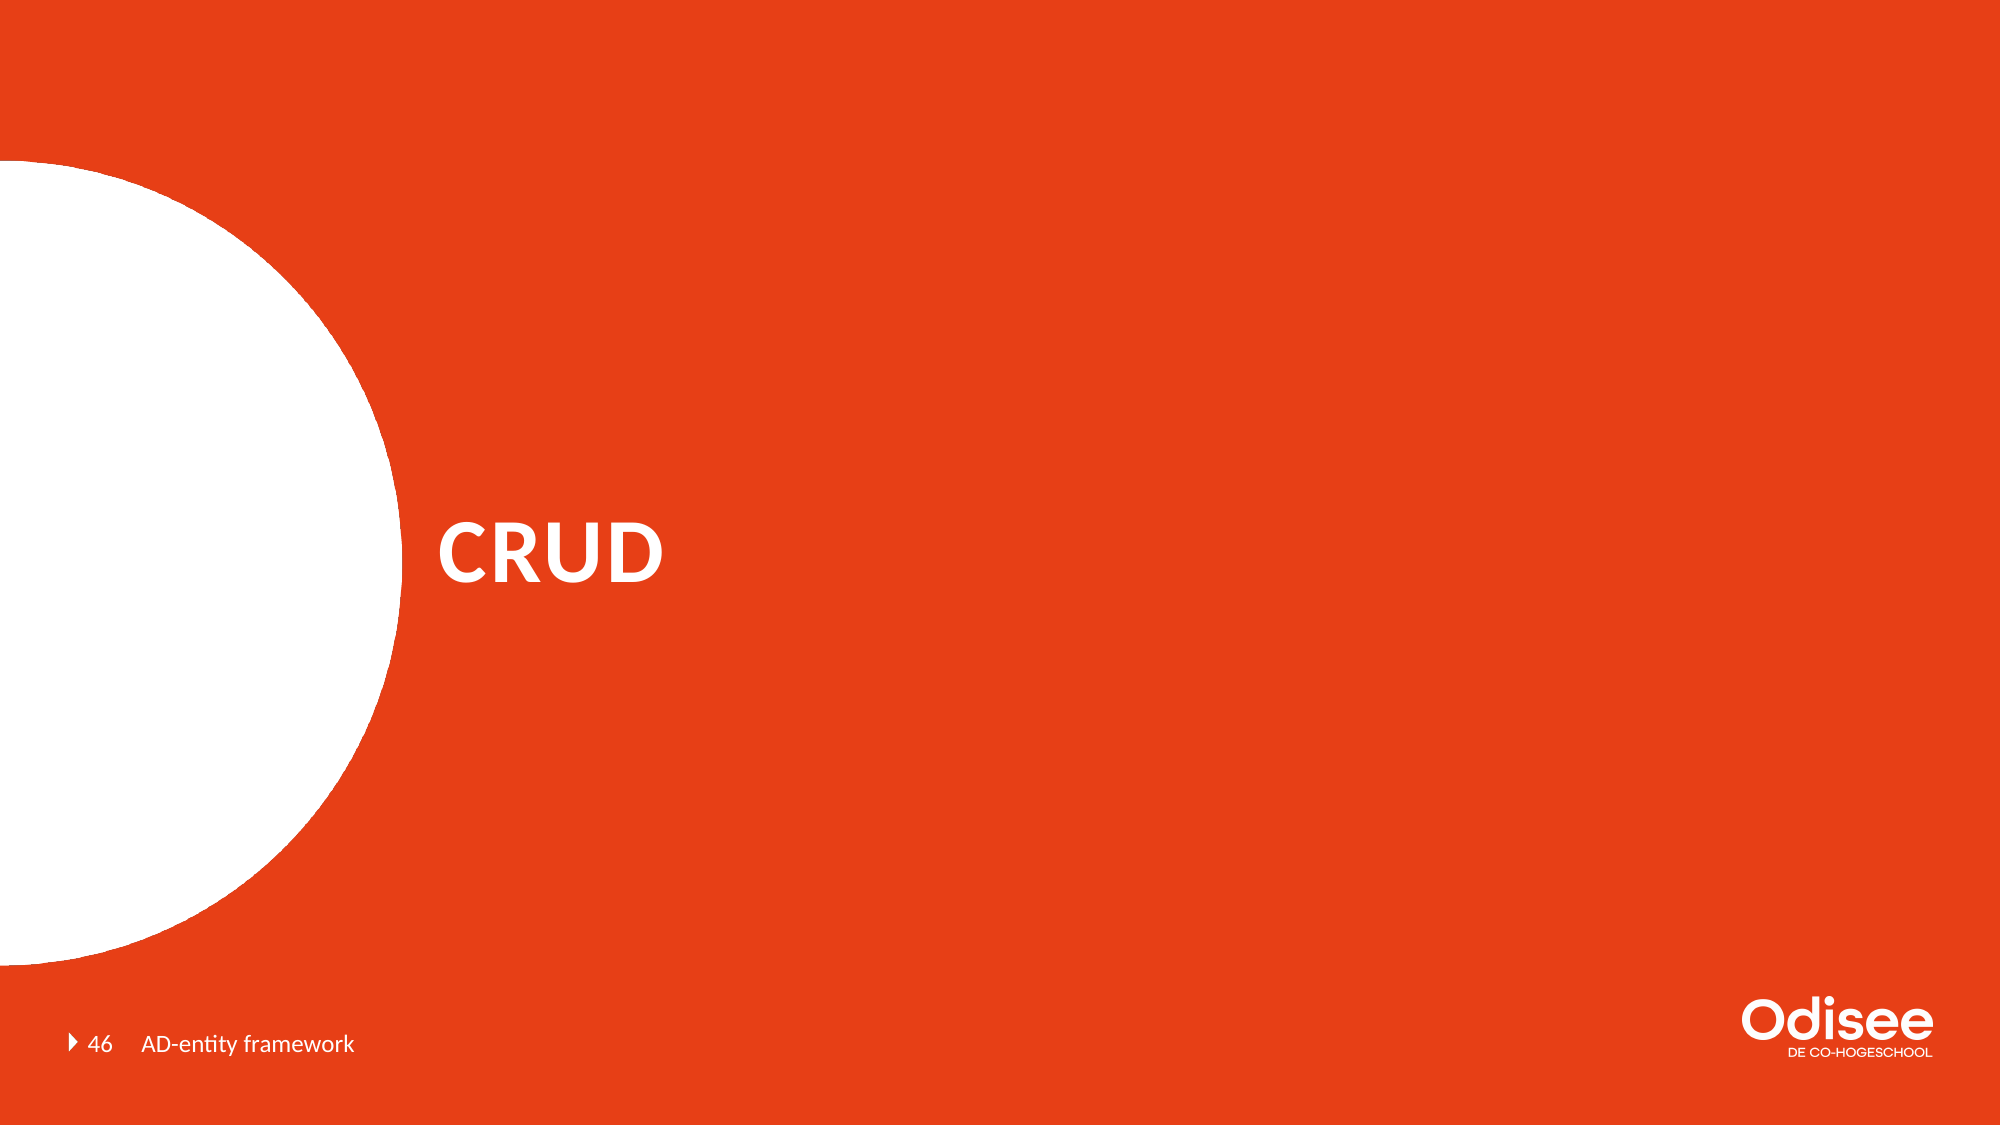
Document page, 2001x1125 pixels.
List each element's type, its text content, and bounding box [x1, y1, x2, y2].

footer AD-entity framework [141, 1027, 817, 1088]
picture [0, 155, 408, 970]
slide_number 46 [87, 1027, 135, 1088]
picture [1742, 996, 1933, 1057]
title CRUD [438, 365, 1712, 600]
